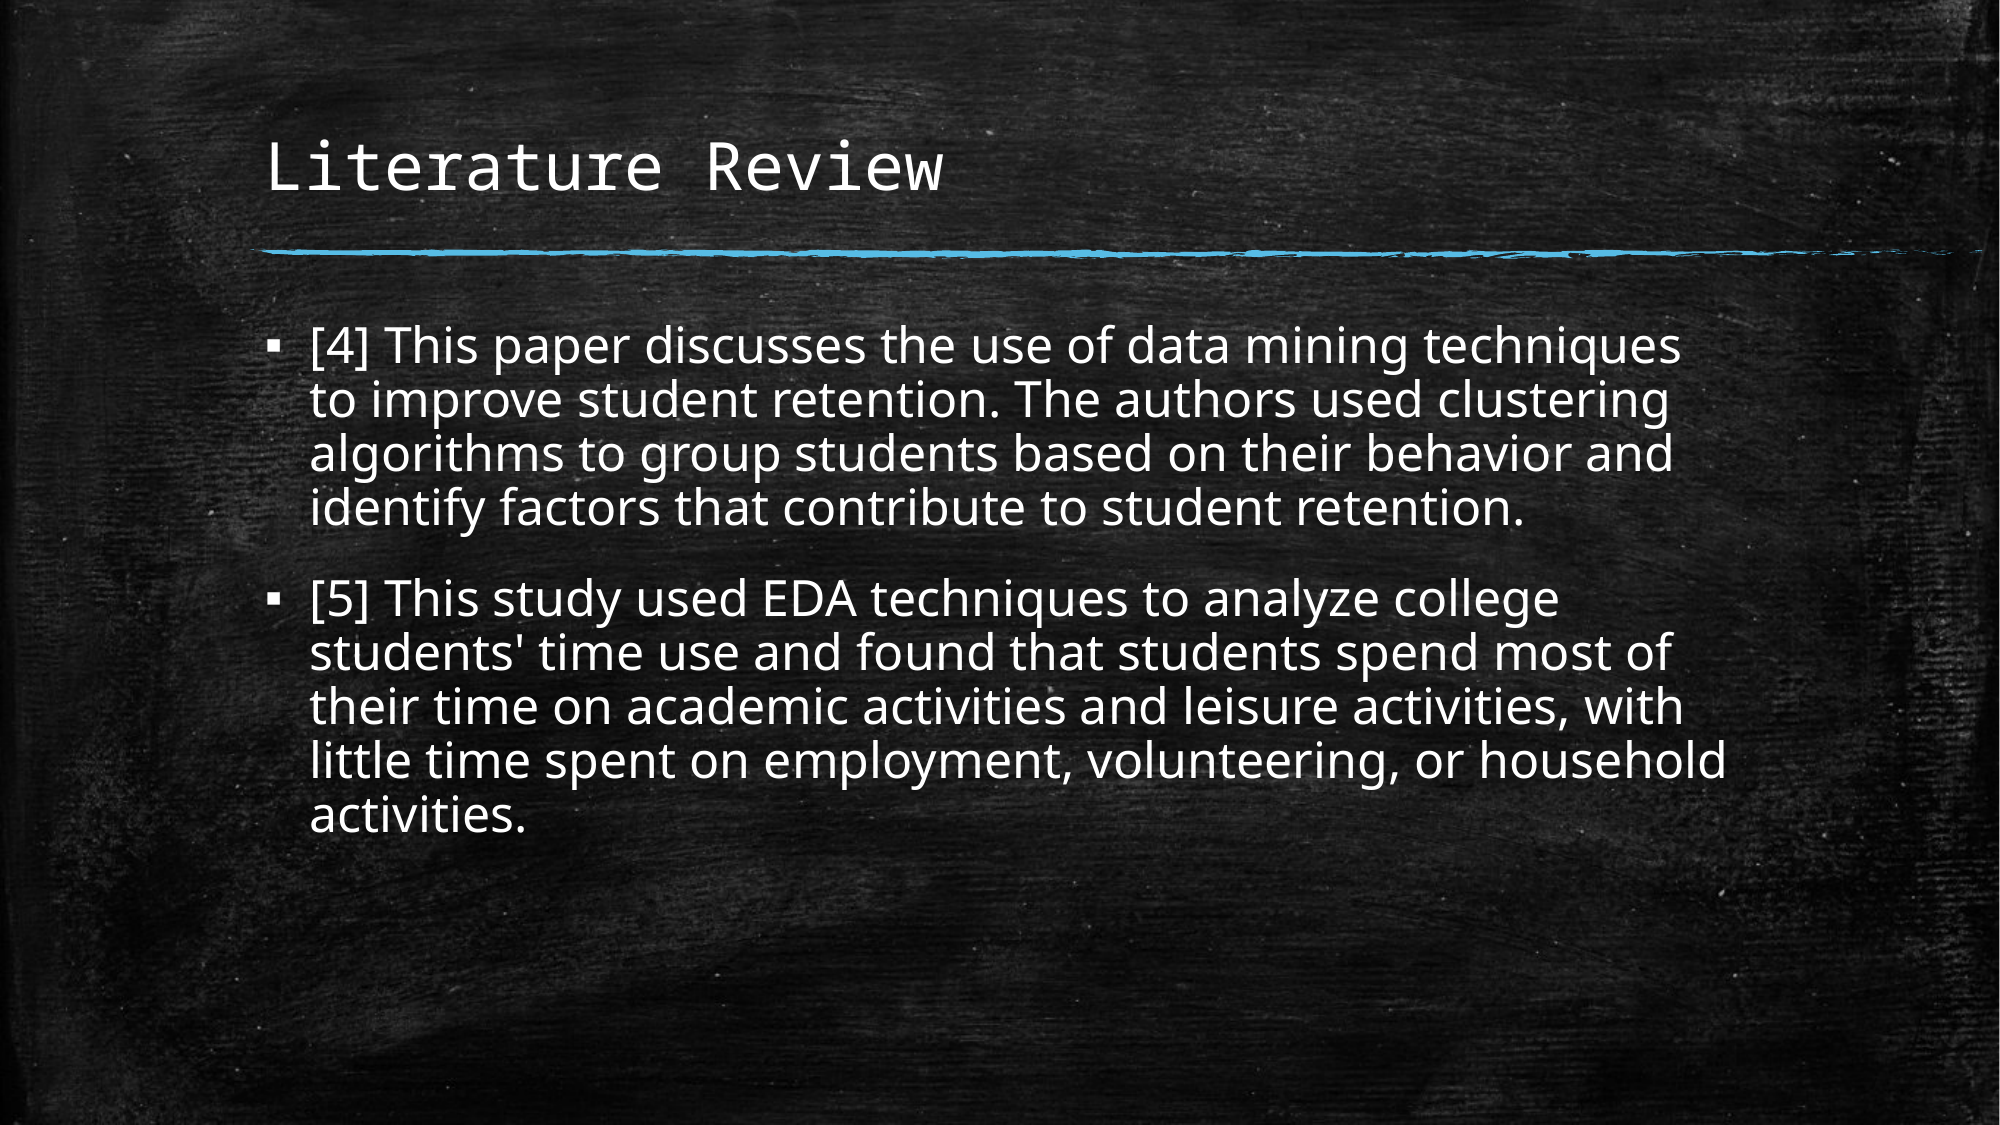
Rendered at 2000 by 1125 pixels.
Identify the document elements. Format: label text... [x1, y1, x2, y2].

title Literature Review [249, 45, 1750, 213]
list [4] This paper discusses the use of data mining techniques to improve student retention. The authors used clustering algorithms to group students based on their behavior and identify factors that contribute to student retention. [5] This study used EDA techniques to analyze college students' time use and found that students spend most of their time on academic activities and leisure activities, with little time spent on employment, volunteering, or household activities. [249, 312, 1750, 1013]
